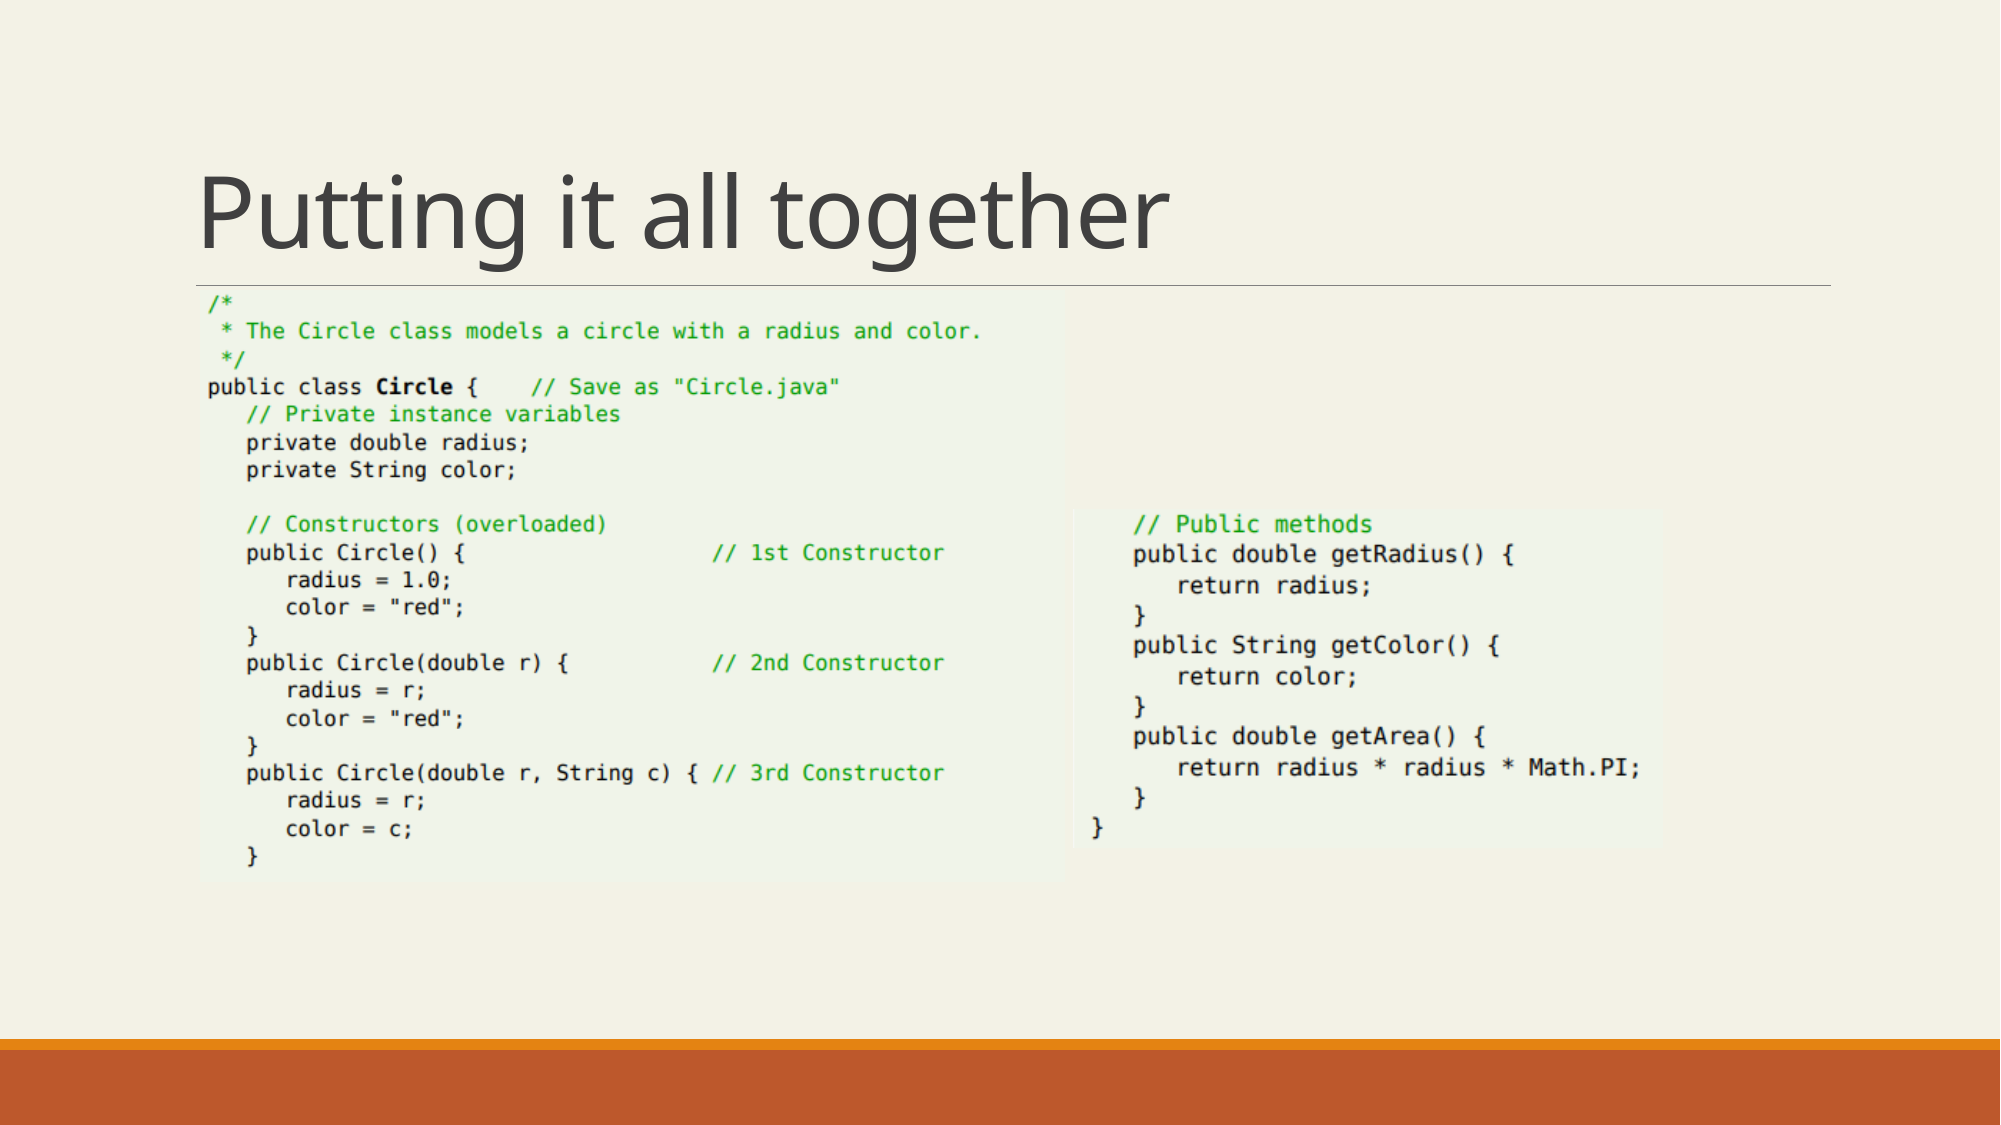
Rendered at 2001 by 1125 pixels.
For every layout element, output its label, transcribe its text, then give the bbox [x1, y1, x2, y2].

title Putting it all together [180, 38, 1830, 276]
picture [199, 290, 1066, 883]
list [1072, 509, 1663, 848]
